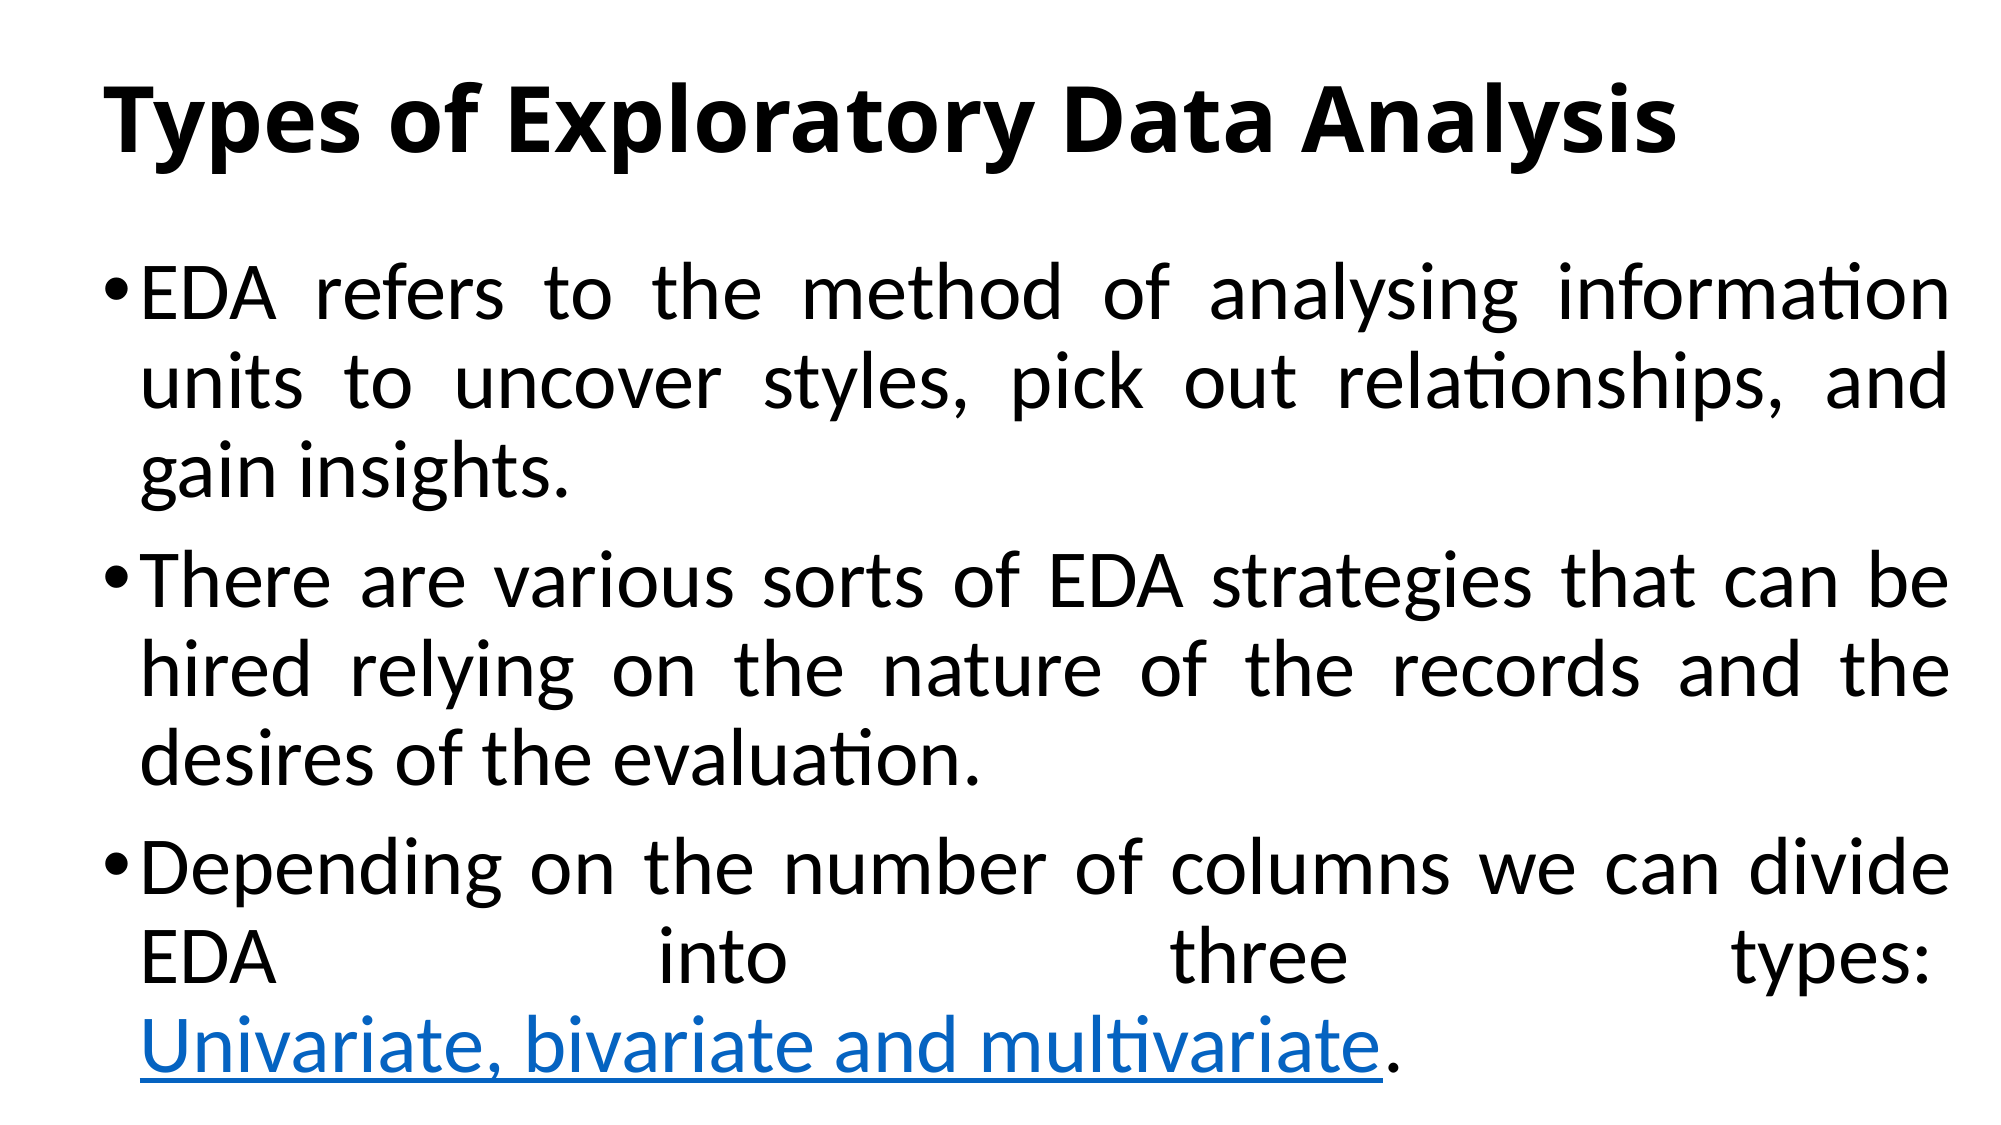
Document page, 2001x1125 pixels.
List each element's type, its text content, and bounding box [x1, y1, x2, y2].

list EDA refers to the method of analysing information units to uncover styles, pick out relationships, and gain insights. There are various sorts of EDA strategies that can be hired relying on the nature of the records and the desires of the evaluation. Depending on the number of columns we can divide EDA into three types: Univariate, bivariate and multivariate. [87, 241, 1968, 1106]
title Types of Exploratory Data Analysis [87, 59, 1863, 186]
